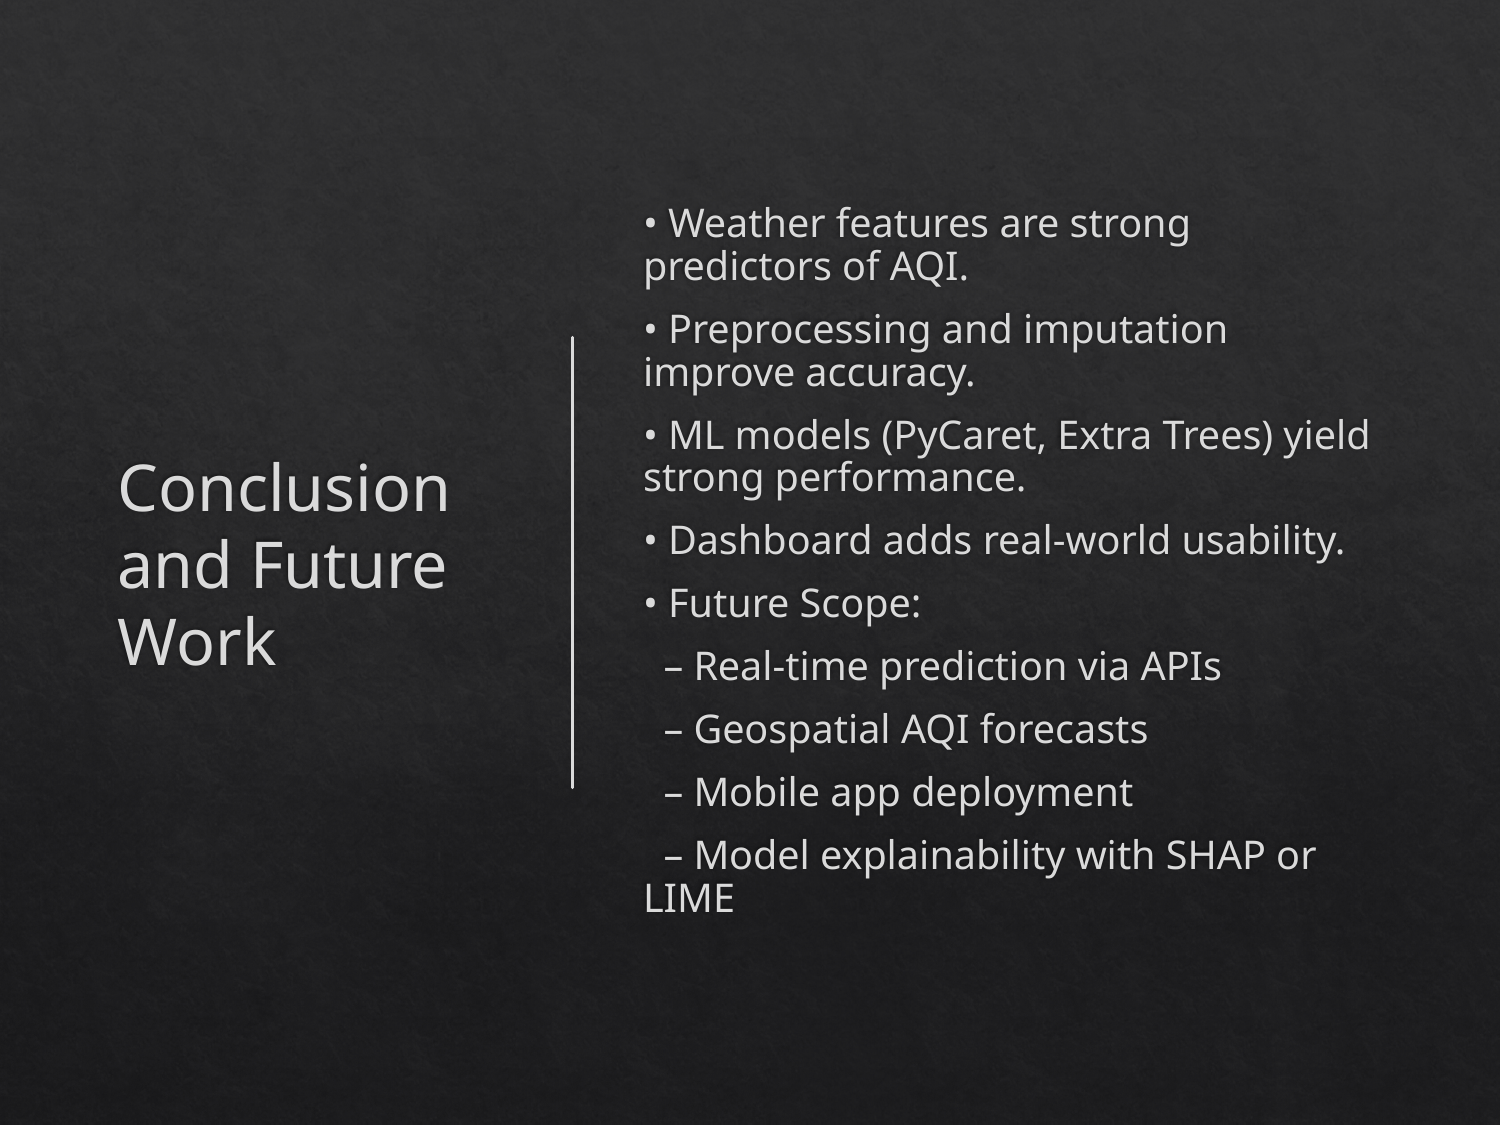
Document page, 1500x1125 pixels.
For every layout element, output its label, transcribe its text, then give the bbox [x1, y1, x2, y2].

list • Weather features are strong predictors of AQI. • Preprocessing and imputation improve accuracy. • ML models (PyCaret, Extra Trees) yield strong performance. • Dashboard adds real-world usability. • Future Scope: – Real-time prediction via APIs – Geospatial AQI forecasts – Mobile app deployment – Model explainability with SHAP or LIME [628, 183, 1397, 942]
text_box [0, 0, 1500, 1125]
title Conclusion and Future Work [102, 183, 532, 942]
